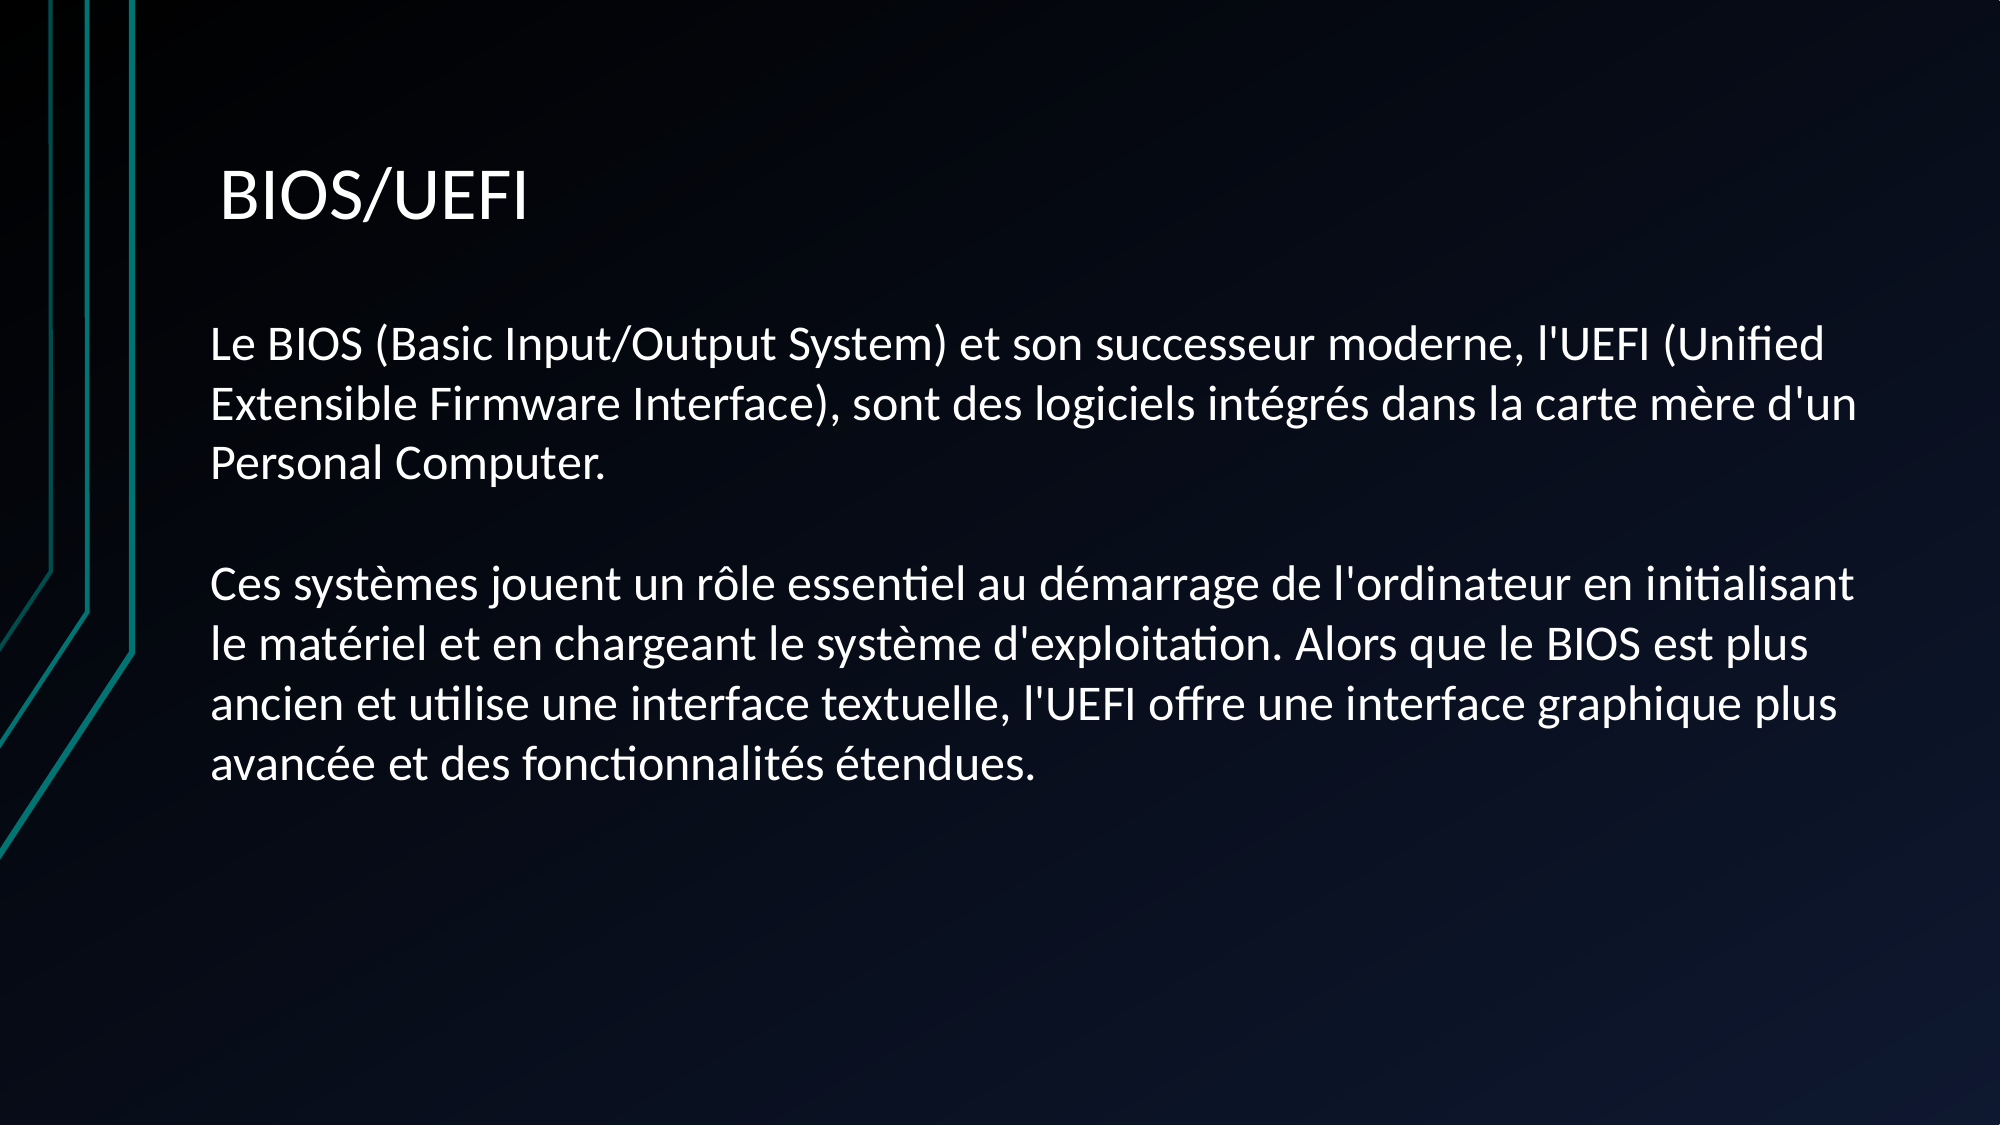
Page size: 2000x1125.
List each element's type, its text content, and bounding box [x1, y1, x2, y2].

title BIOS/UEFI [199, 45, 1900, 246]
text_box Le BIOS (Basic Input/Output System) et son successeur moderne, l'UEFI (Unified Extensible Firmware Interface), sont des logiciels intégrés dans la carte mère d'un Personal Computer. Ces systèmes jouent un rôle essentiel au démarrage de l'ordinateur en initialisant le matériel et en chargeant le système d'exploitation. Alors que le BIOS est plus ancien et utilise une interface textuelle, l'UEFI offre une interface graphique plus avancée et des fonctionnalités étendues. [195, 302, 1896, 798]
